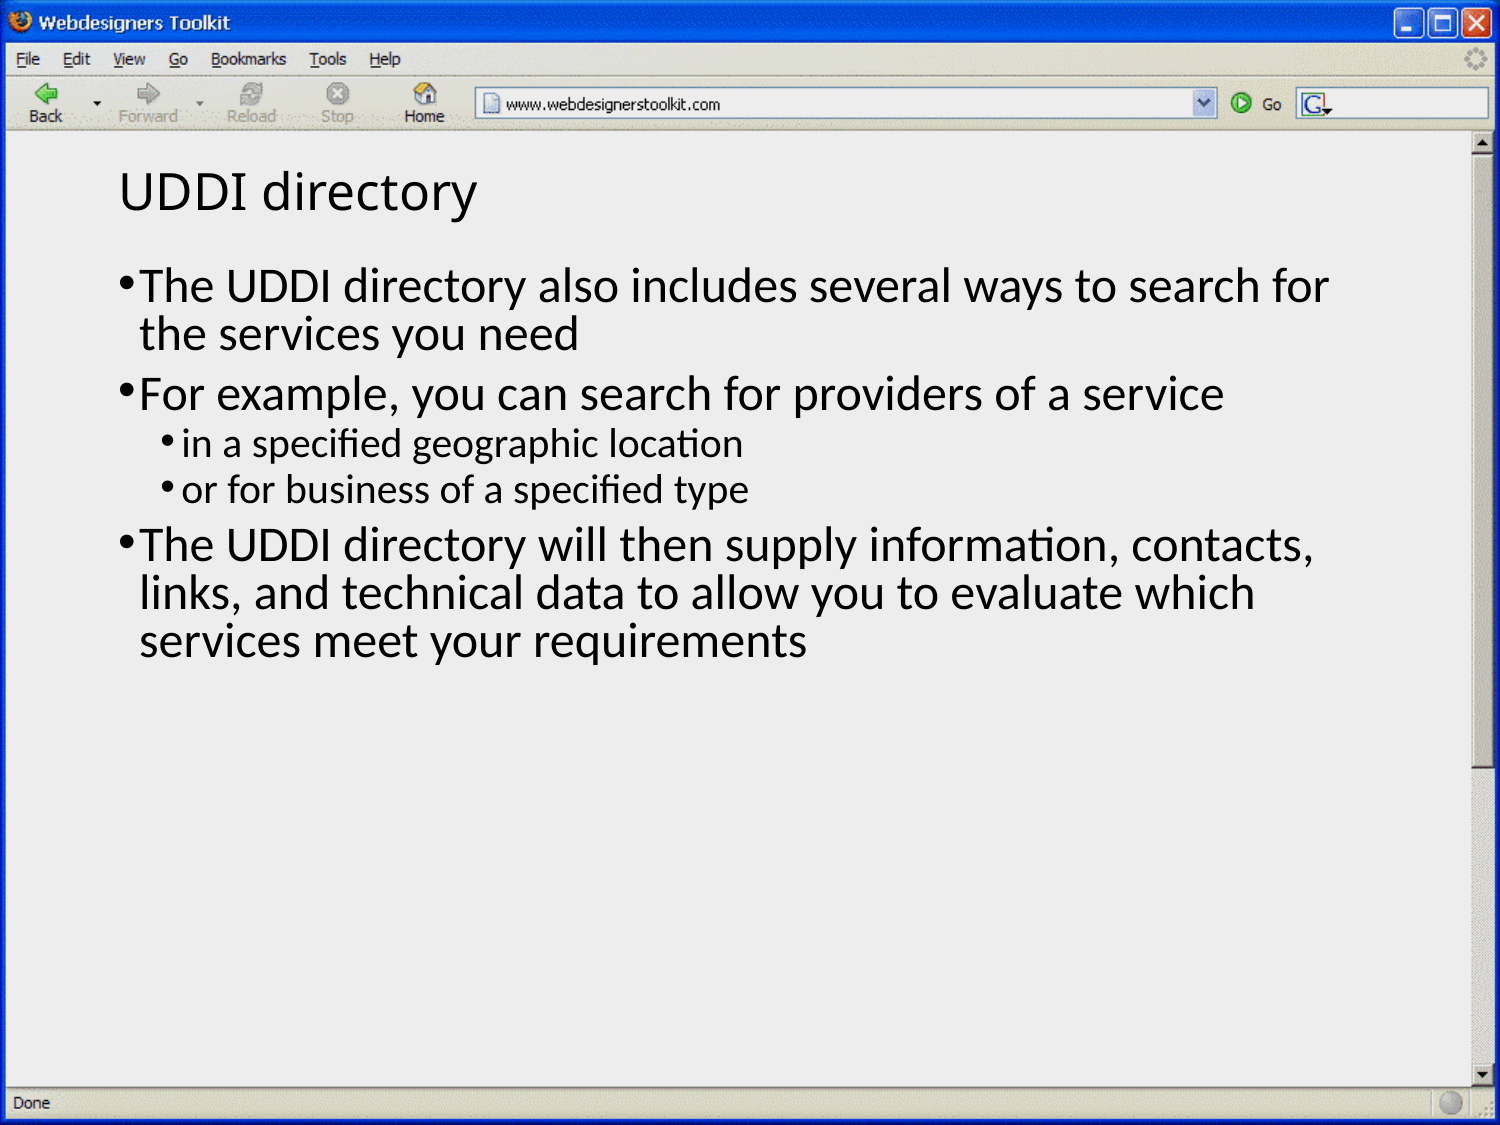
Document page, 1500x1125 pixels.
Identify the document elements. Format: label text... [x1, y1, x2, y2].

title UDDI directory [103, 131, 1397, 256]
picture [0, 0, 1500, 1125]
list The UDDI directory also includes several ways to search for the services you need For example, you can search for providers of a service in a specified geographic location or for business of a specified type The UDDI directory will then supply information, contacts, links, and technical data to allow you to evaluate which services meet your requirements [103, 256, 1397, 1072]
